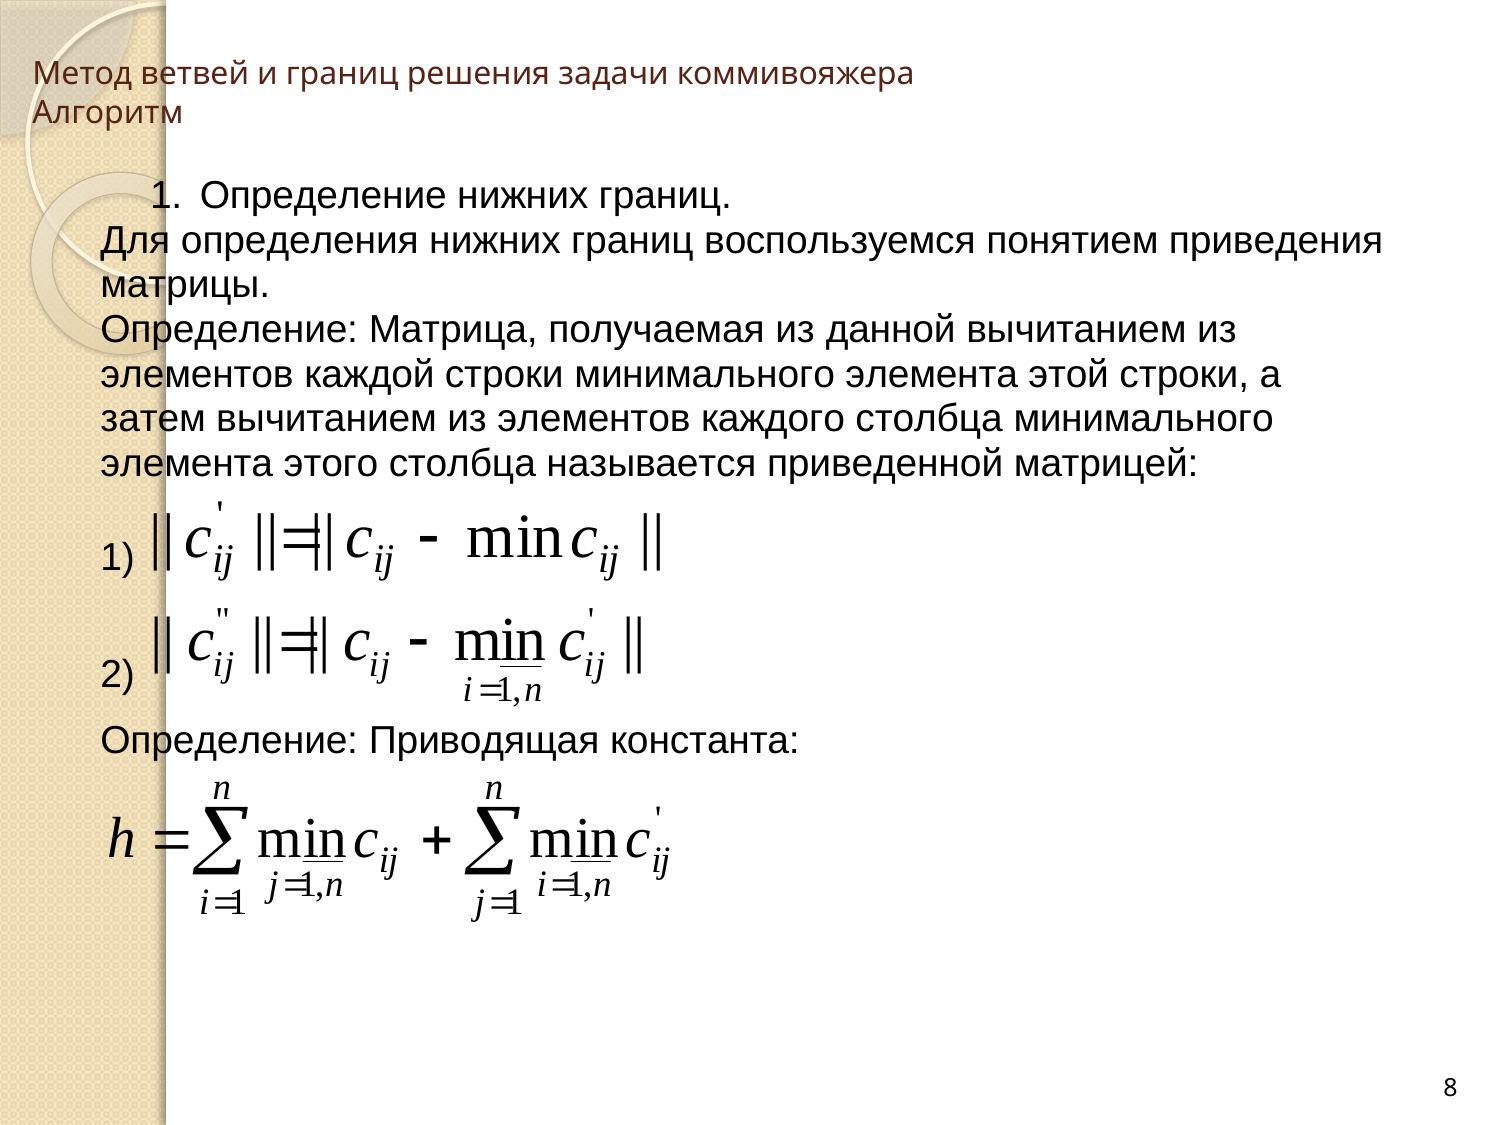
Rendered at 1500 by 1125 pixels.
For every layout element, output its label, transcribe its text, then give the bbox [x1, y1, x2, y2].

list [100, 172, 1395, 977]
slide_number 8 [1413, 1034, 1488, 1113]
title Метод ветвей и границ решения задачи коммивояжера Алгоритм [17, 45, 1500, 138]
